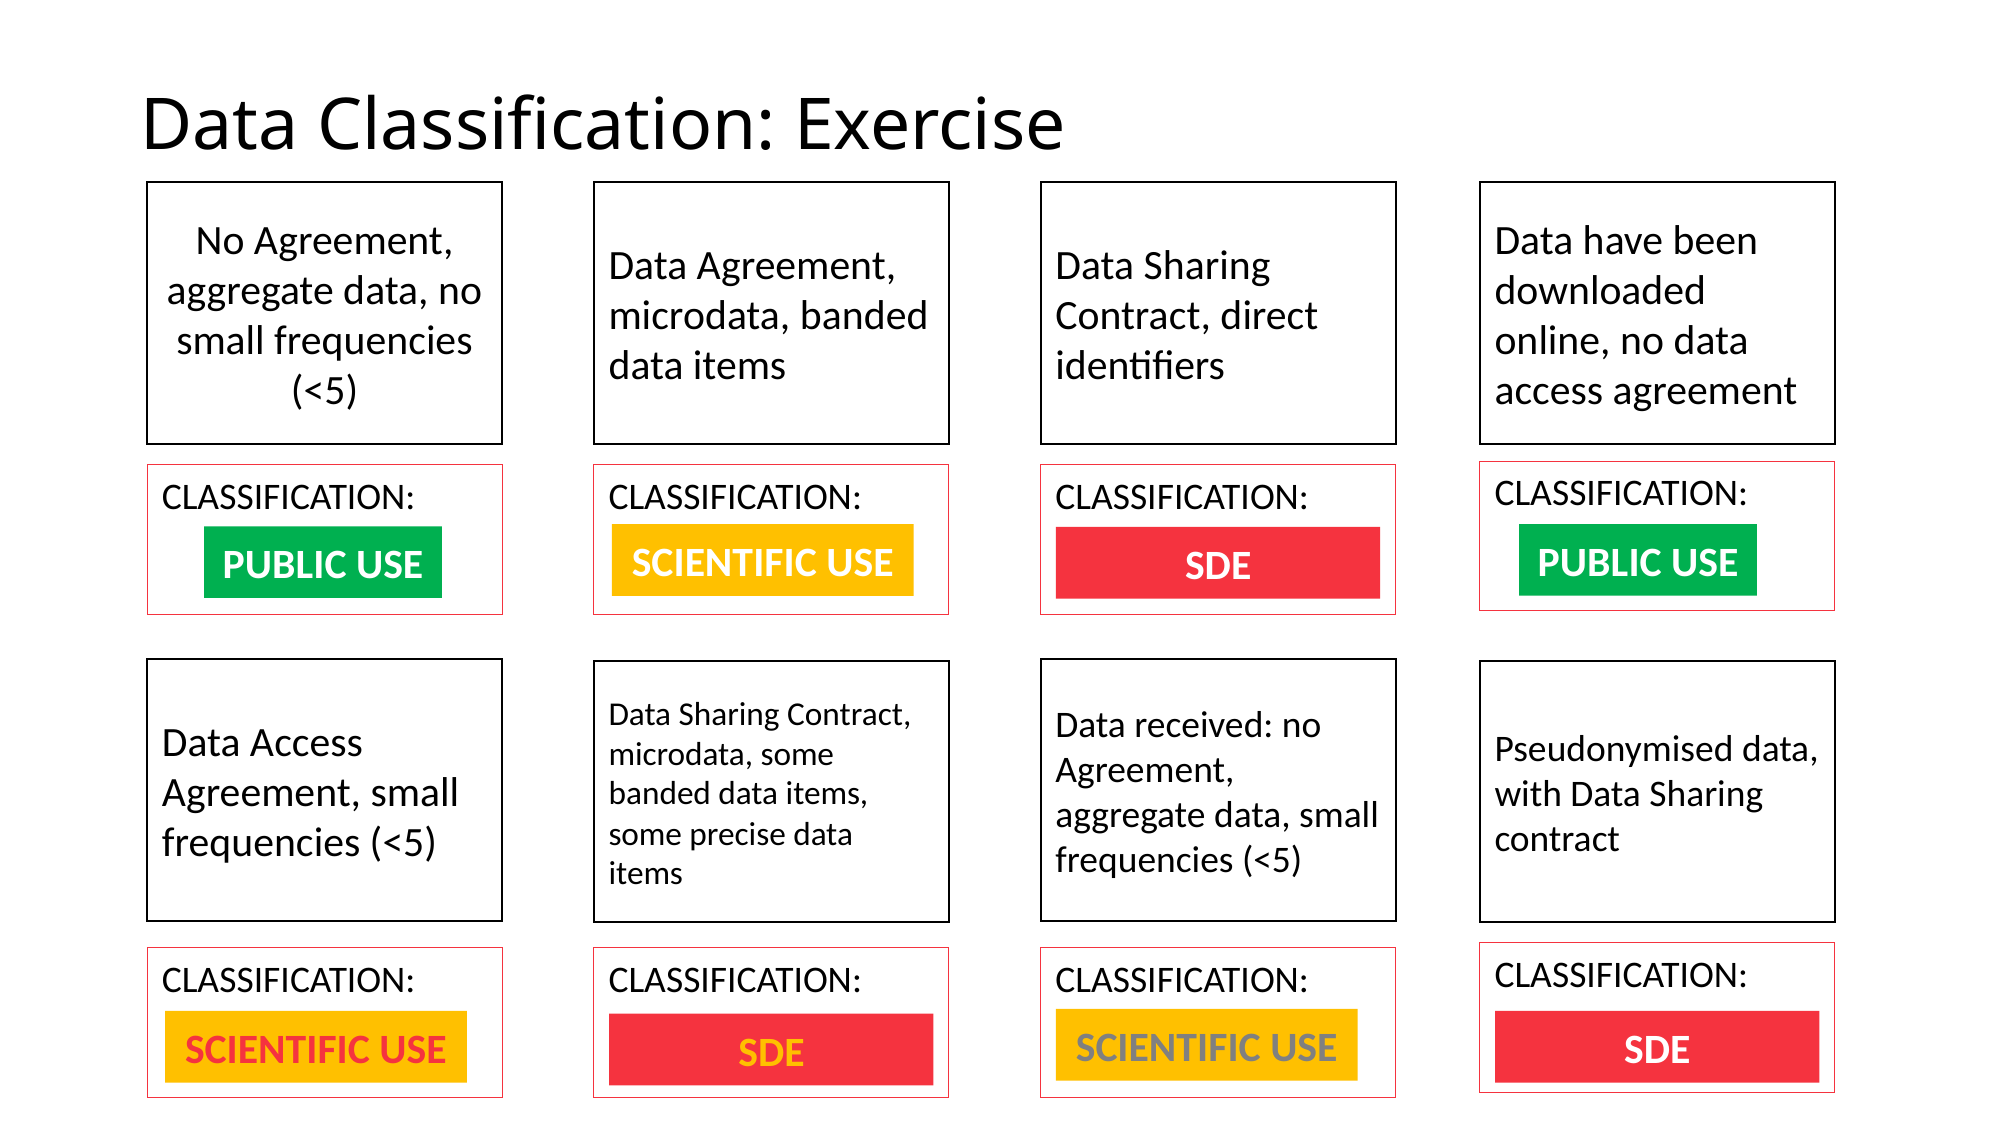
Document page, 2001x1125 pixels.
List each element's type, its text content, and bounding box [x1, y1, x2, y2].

text_box Data Agreement, microdata, banded data items [593, 181, 950, 445]
text_box SDE [608, 1013, 935, 1086]
text_box SCIENTIFIC USE [611, 523, 915, 597]
text_box CLASSIFICATION: [147, 464, 503, 615]
text_box CLASSIFICATION: [593, 947, 949, 1098]
text_box PUBLIC USE [203, 525, 443, 599]
text_box CLASSIFICATION: [1040, 464, 1396, 615]
text_box Data have been downloaded online, no data access agreement [1479, 181, 1836, 445]
text_box SDE [1494, 1010, 1821, 1084]
text_box Data received: no Agreement, aggregate data, small frequencies (<5) [1040, 658, 1397, 922]
text_box Data Sharing Contract, direct identifiers [1040, 181, 1397, 445]
text_box PUBLIC USE [1518, 523, 1758, 597]
text_box CLASSIFICATION: [1479, 461, 1835, 611]
text_box Data Sharing Contract, microdata, some banded data items, some precise data items [593, 660, 950, 923]
text_box SCIENTIFIC USE [1055, 1008, 1358, 1081]
text_box CLASSIFICATION: [147, 947, 503, 1098]
text_box CLASSIFICATION: [1479, 942, 1835, 1093]
text_box Pseudonymised data, with Data Sharing contract [1479, 660, 1836, 923]
text_box CLASSIFICATION: [593, 464, 949, 615]
text_box Data Access Agreement, small frequencies (<5) [146, 658, 503, 922]
title Data Classification: Exercise [125, 78, 1296, 260]
text_box No Agreement, aggregate data, no small frequencies (<5) [146, 181, 503, 445]
text_box CLASSIFICATION: [1040, 947, 1396, 1098]
text_box SCIENTIFIC USE [165, 1010, 467, 1083]
text_box SDE [1055, 526, 1381, 600]
